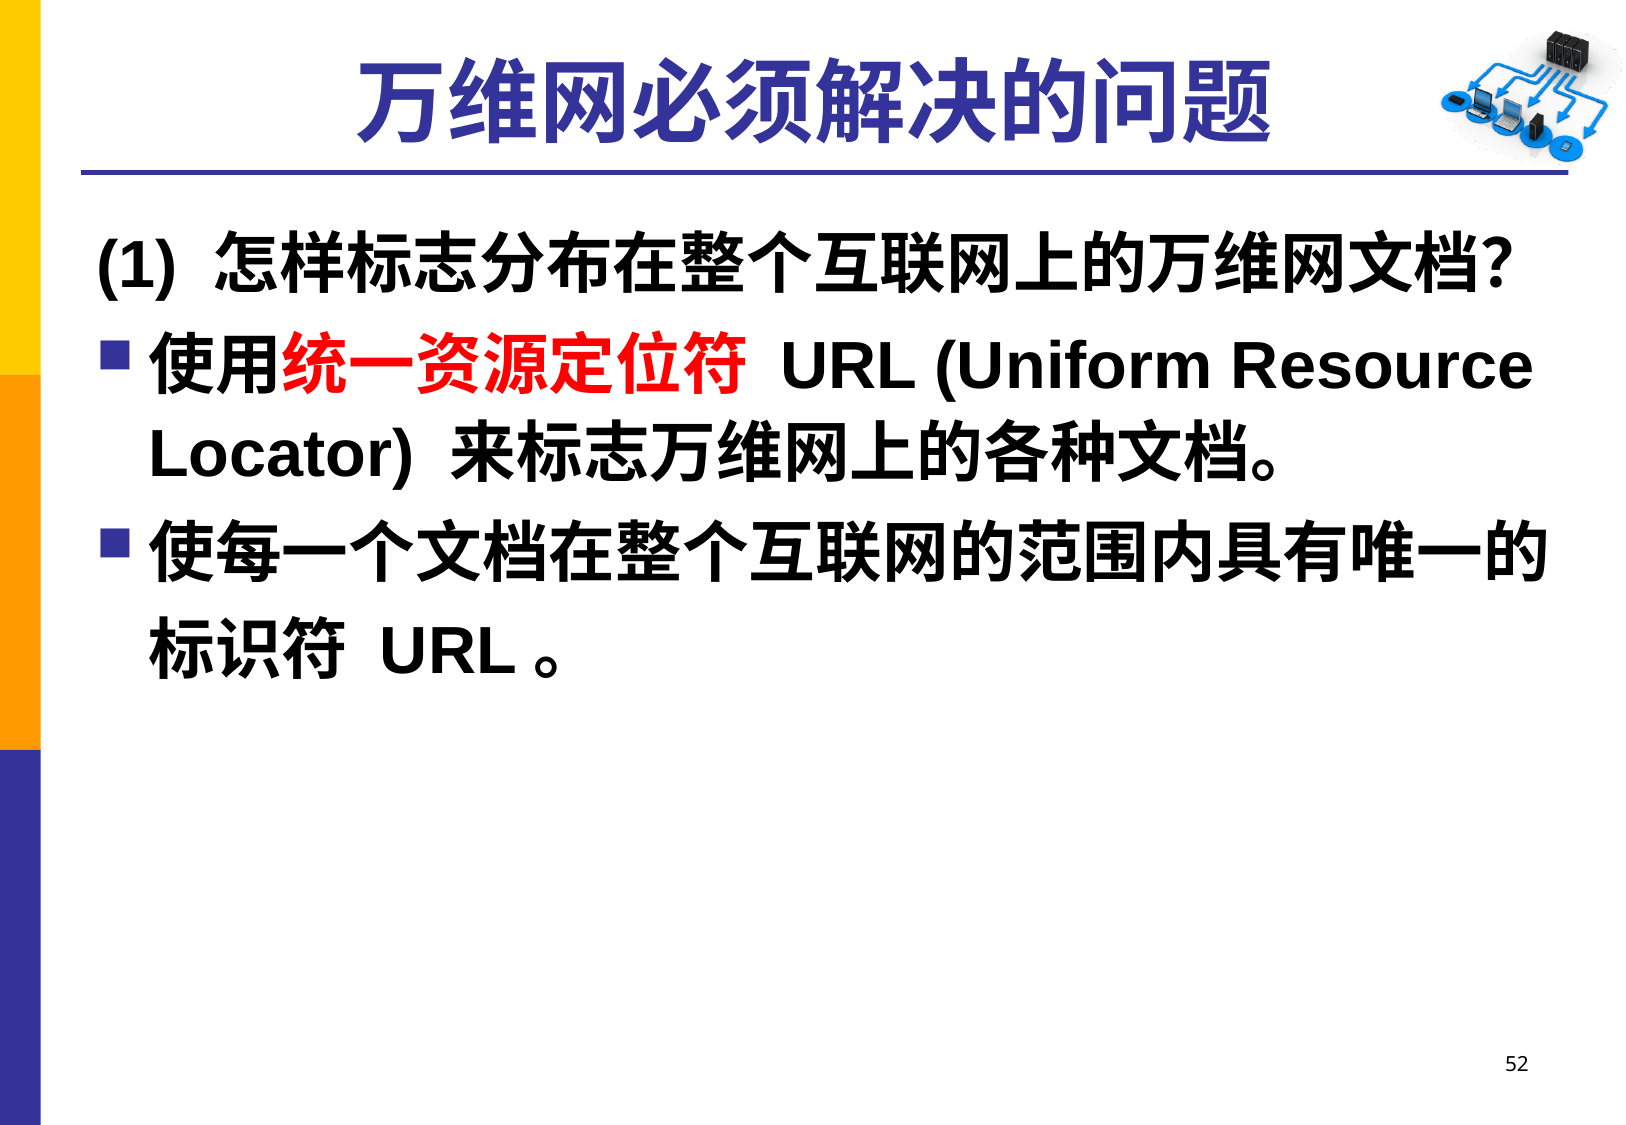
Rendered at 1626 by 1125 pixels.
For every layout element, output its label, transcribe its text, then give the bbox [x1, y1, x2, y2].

title 万维网必须解决的问题 [81, 30, 1569, 161]
picture [1438, 30, 1624, 165]
list (1) 怎样标志分布在整个互联网上的万维网文档？ 使用统一资源定位符 URL (Uniform Resource Locator) 来标志万维网上的各种文档。 使每一个文档在整个互联网的范围内具有唯一的标识符 URL。 [81, 196, 1569, 1006]
slide_number 52 [1164, 1042, 1544, 1118]
